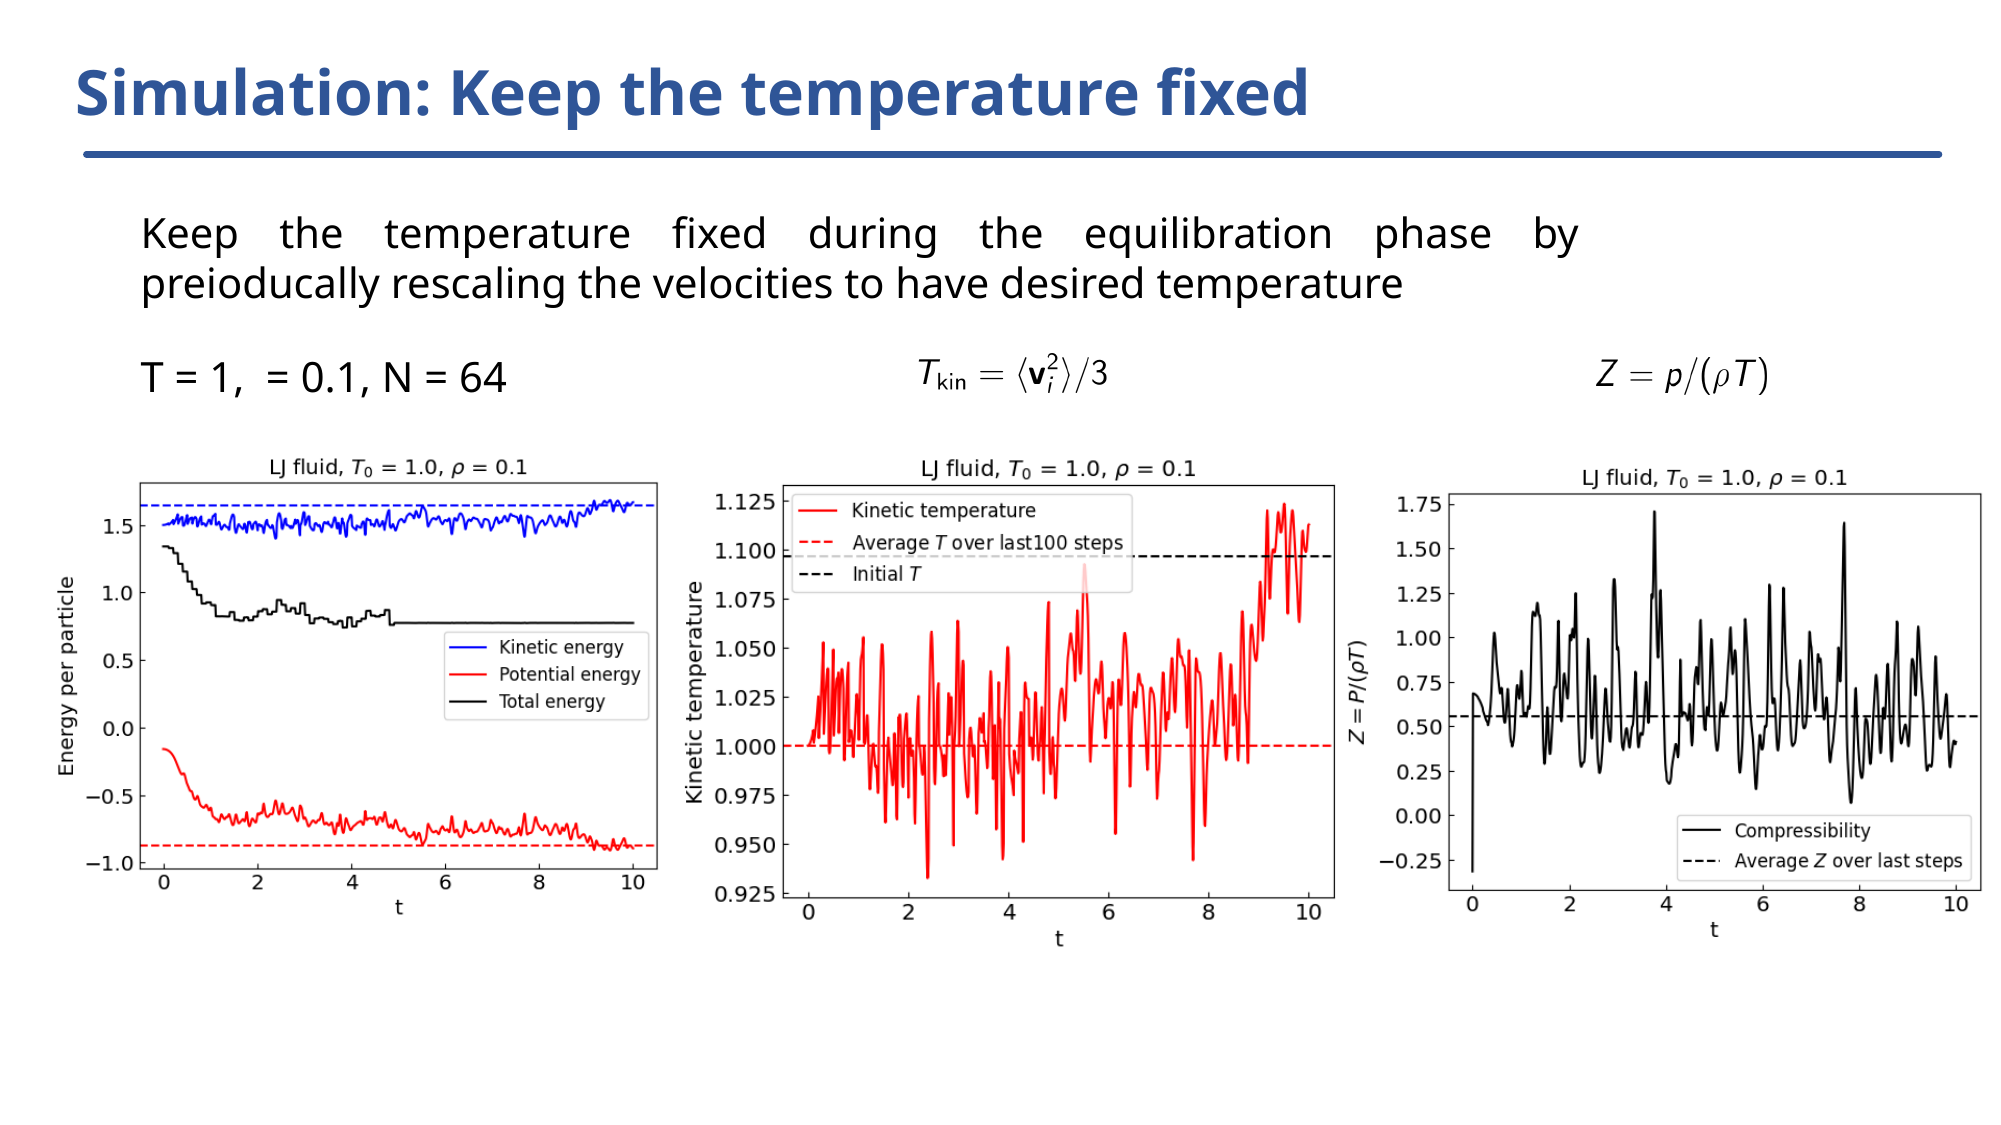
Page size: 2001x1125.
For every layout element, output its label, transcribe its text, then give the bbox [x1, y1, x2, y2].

picture [48, 446, 667, 929]
text_box Keep the temperature fixed during the equilibration phase by preioducally rescaling the velocities to have desired temperature [125, 199, 1594, 315]
picture [675, 446, 1990, 962]
picture [912, 353, 1107, 393]
picture [1593, 357, 1767, 395]
title Simulation: Keep the temperature fixed [60, 0, 1940, 192]
